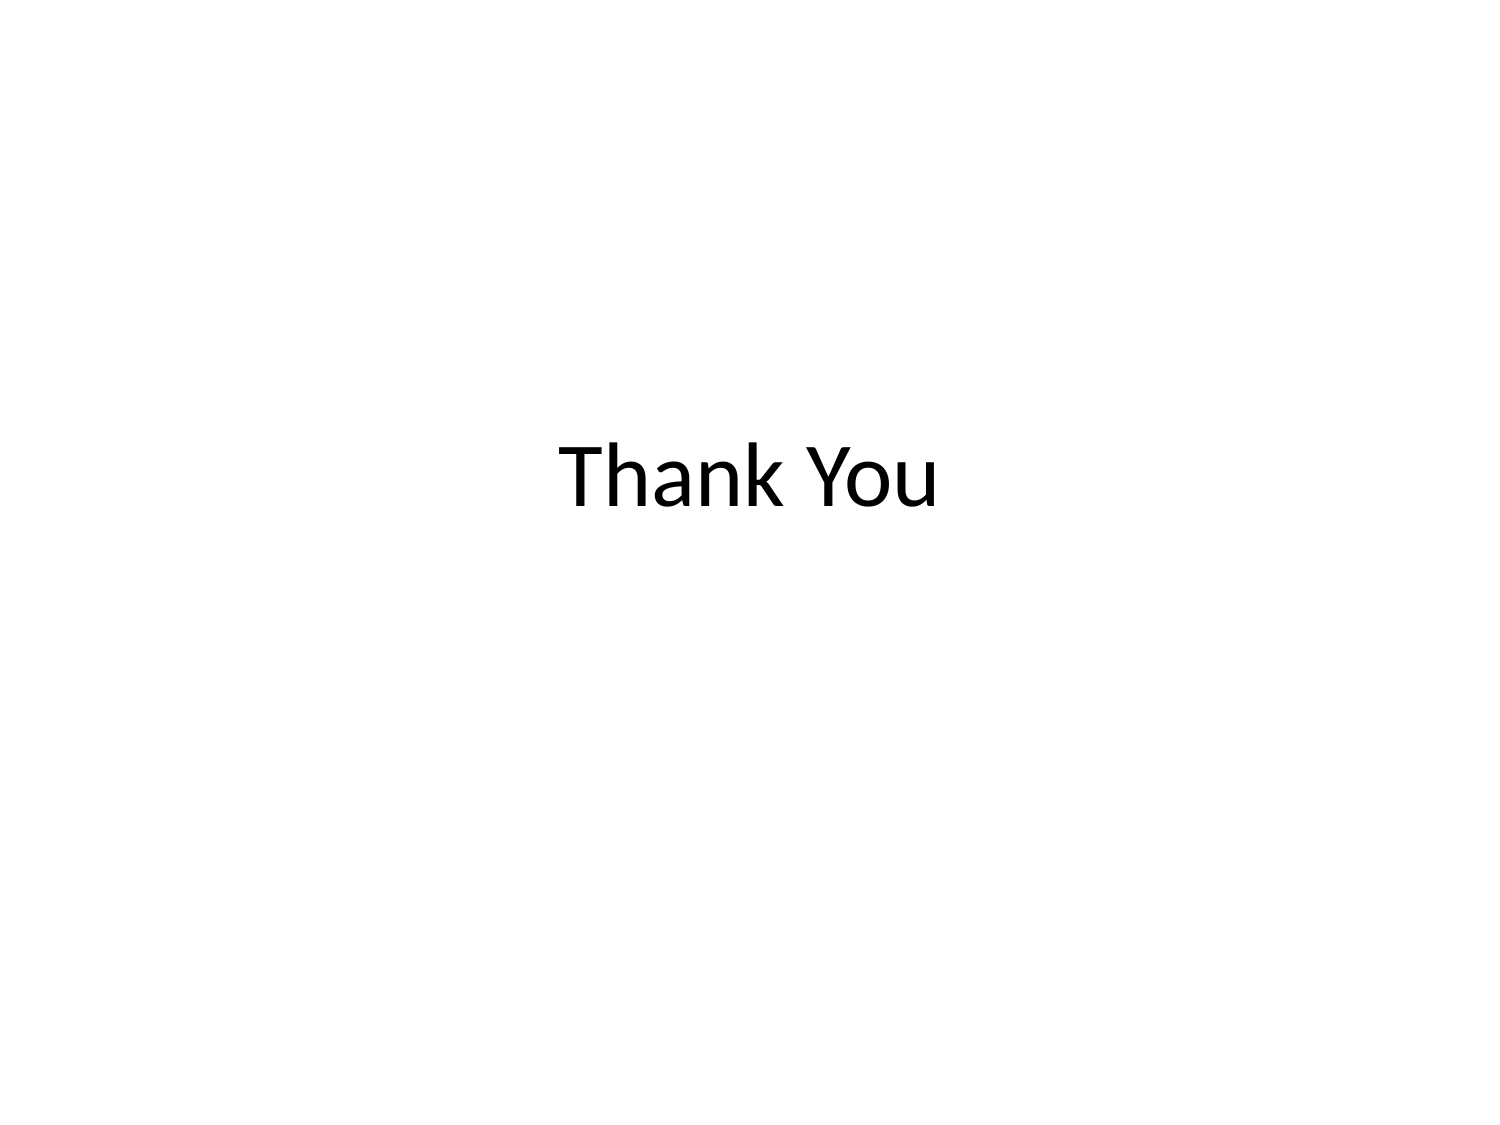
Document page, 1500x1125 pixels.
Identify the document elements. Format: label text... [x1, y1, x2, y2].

title Thank You [112, 349, 1388, 591]
